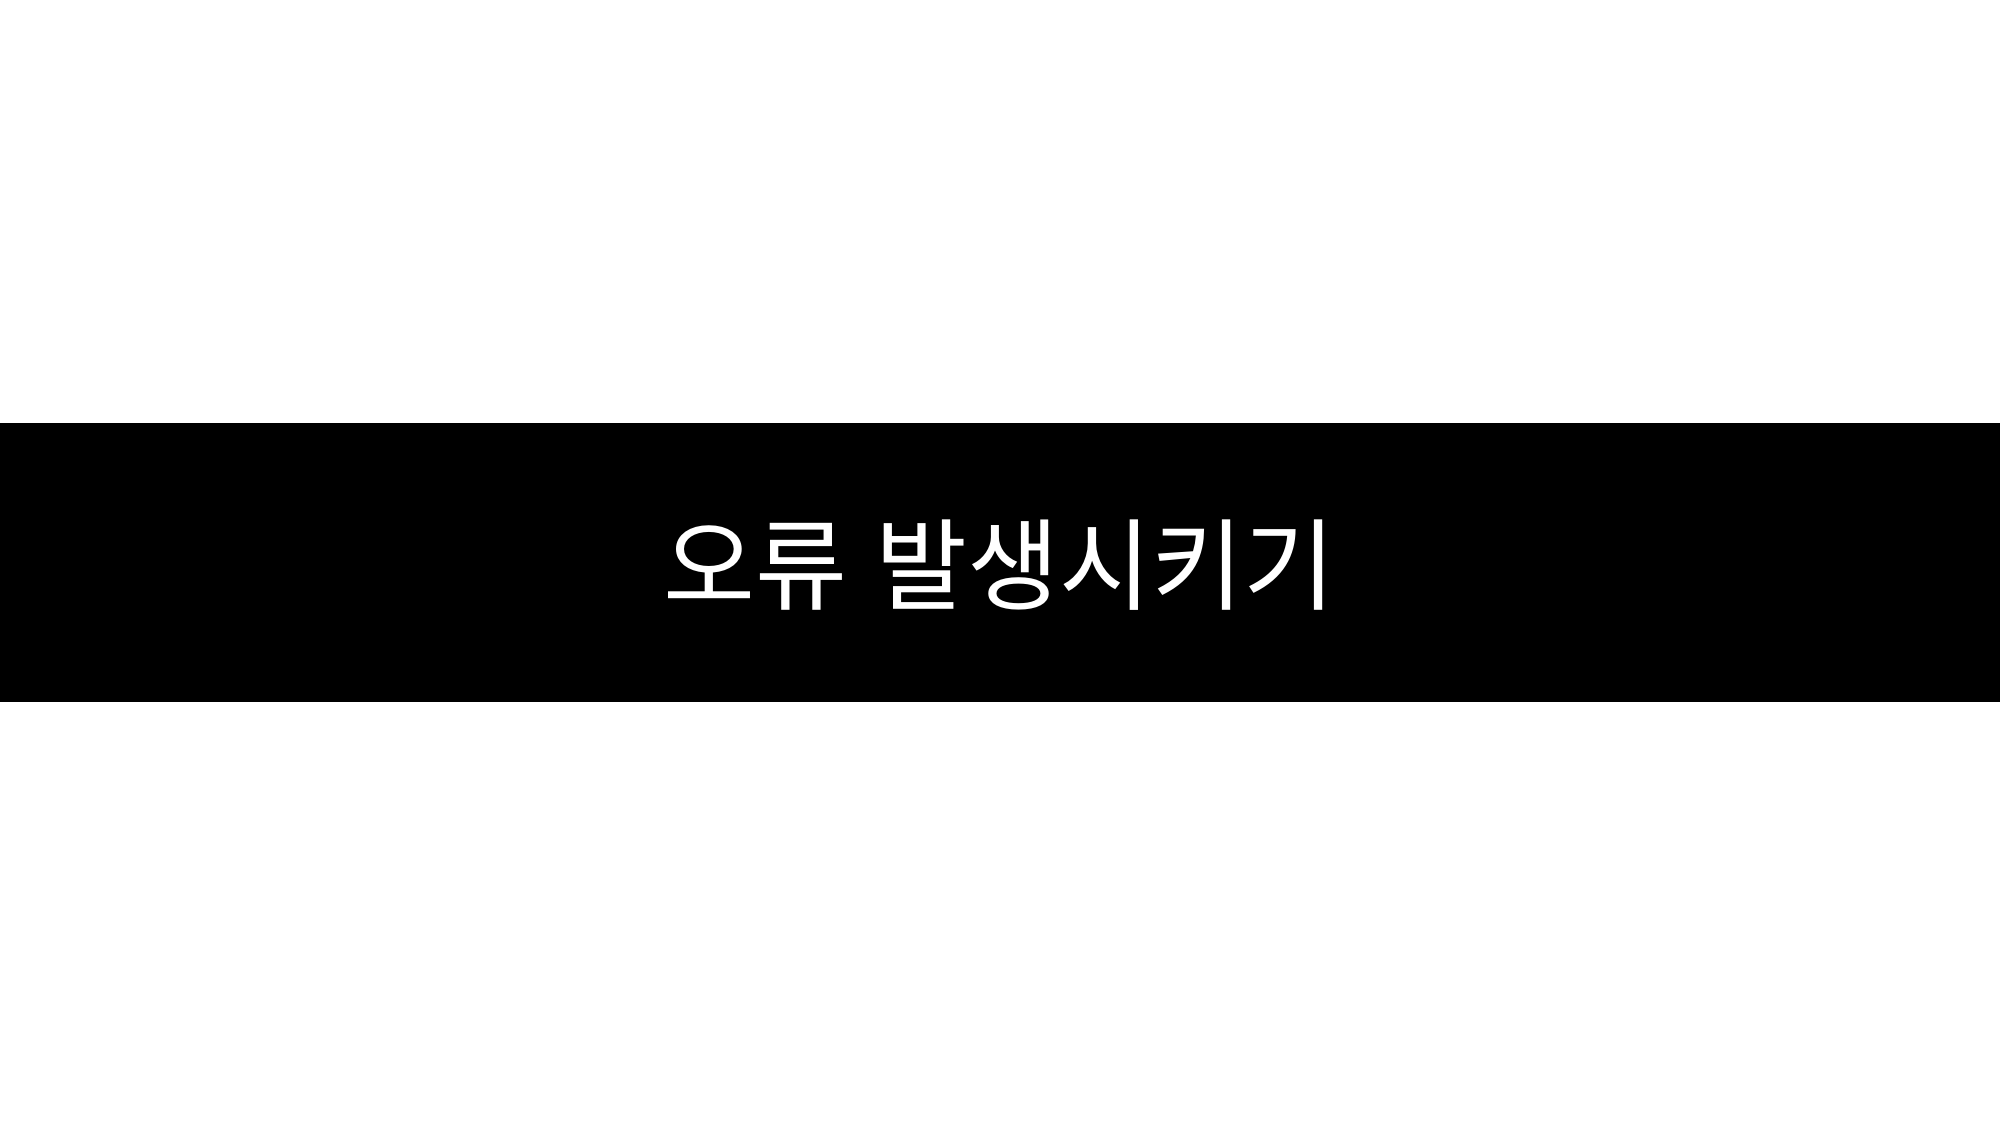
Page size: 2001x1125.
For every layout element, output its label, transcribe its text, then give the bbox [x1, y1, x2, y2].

text_box 오류 발생시키기 [0, 423, 2000, 702]
